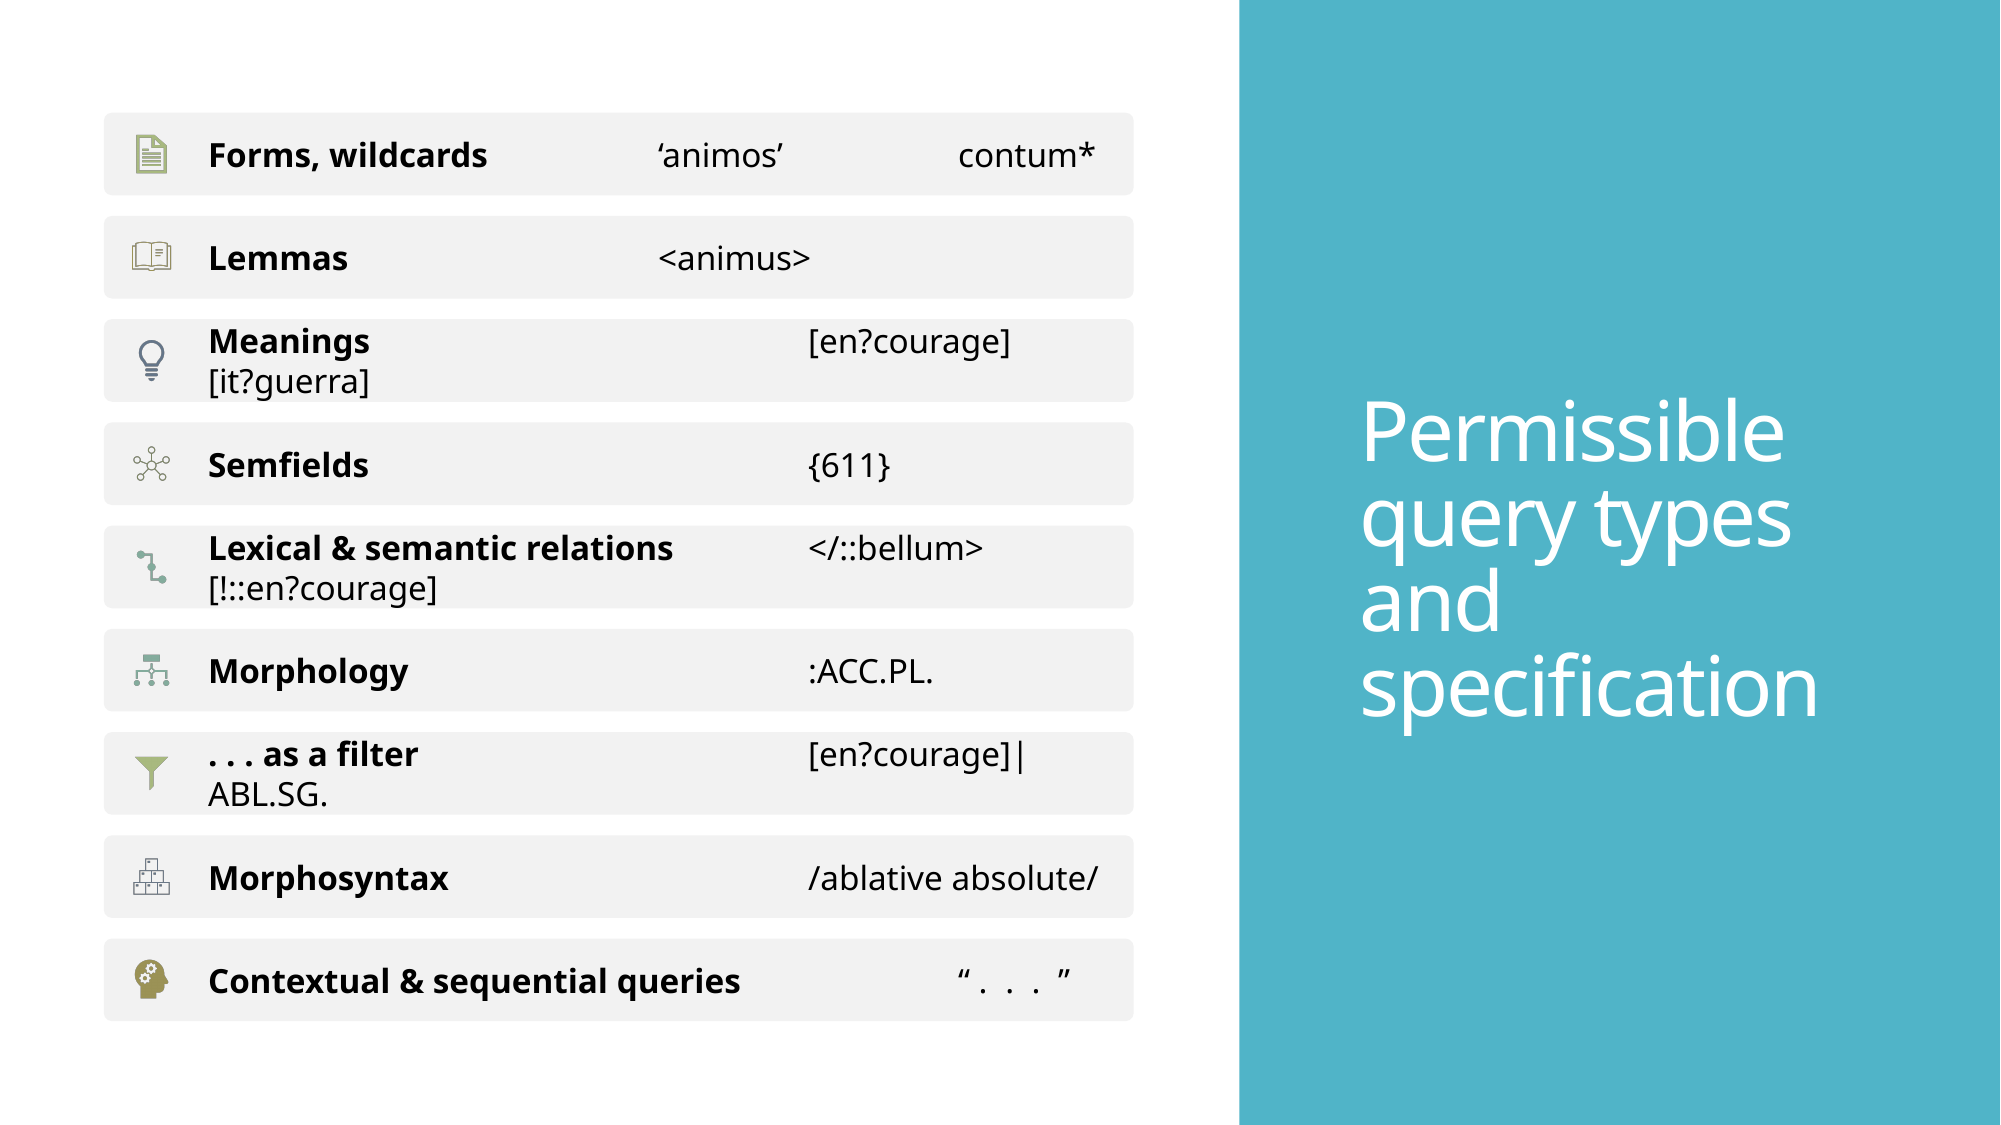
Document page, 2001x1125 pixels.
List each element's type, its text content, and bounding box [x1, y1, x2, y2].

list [103, 111, 1134, 1022]
title Permissible query types and specification [1345, 105, 1895, 1022]
text_box [1238, 0, 2000, 1125]
